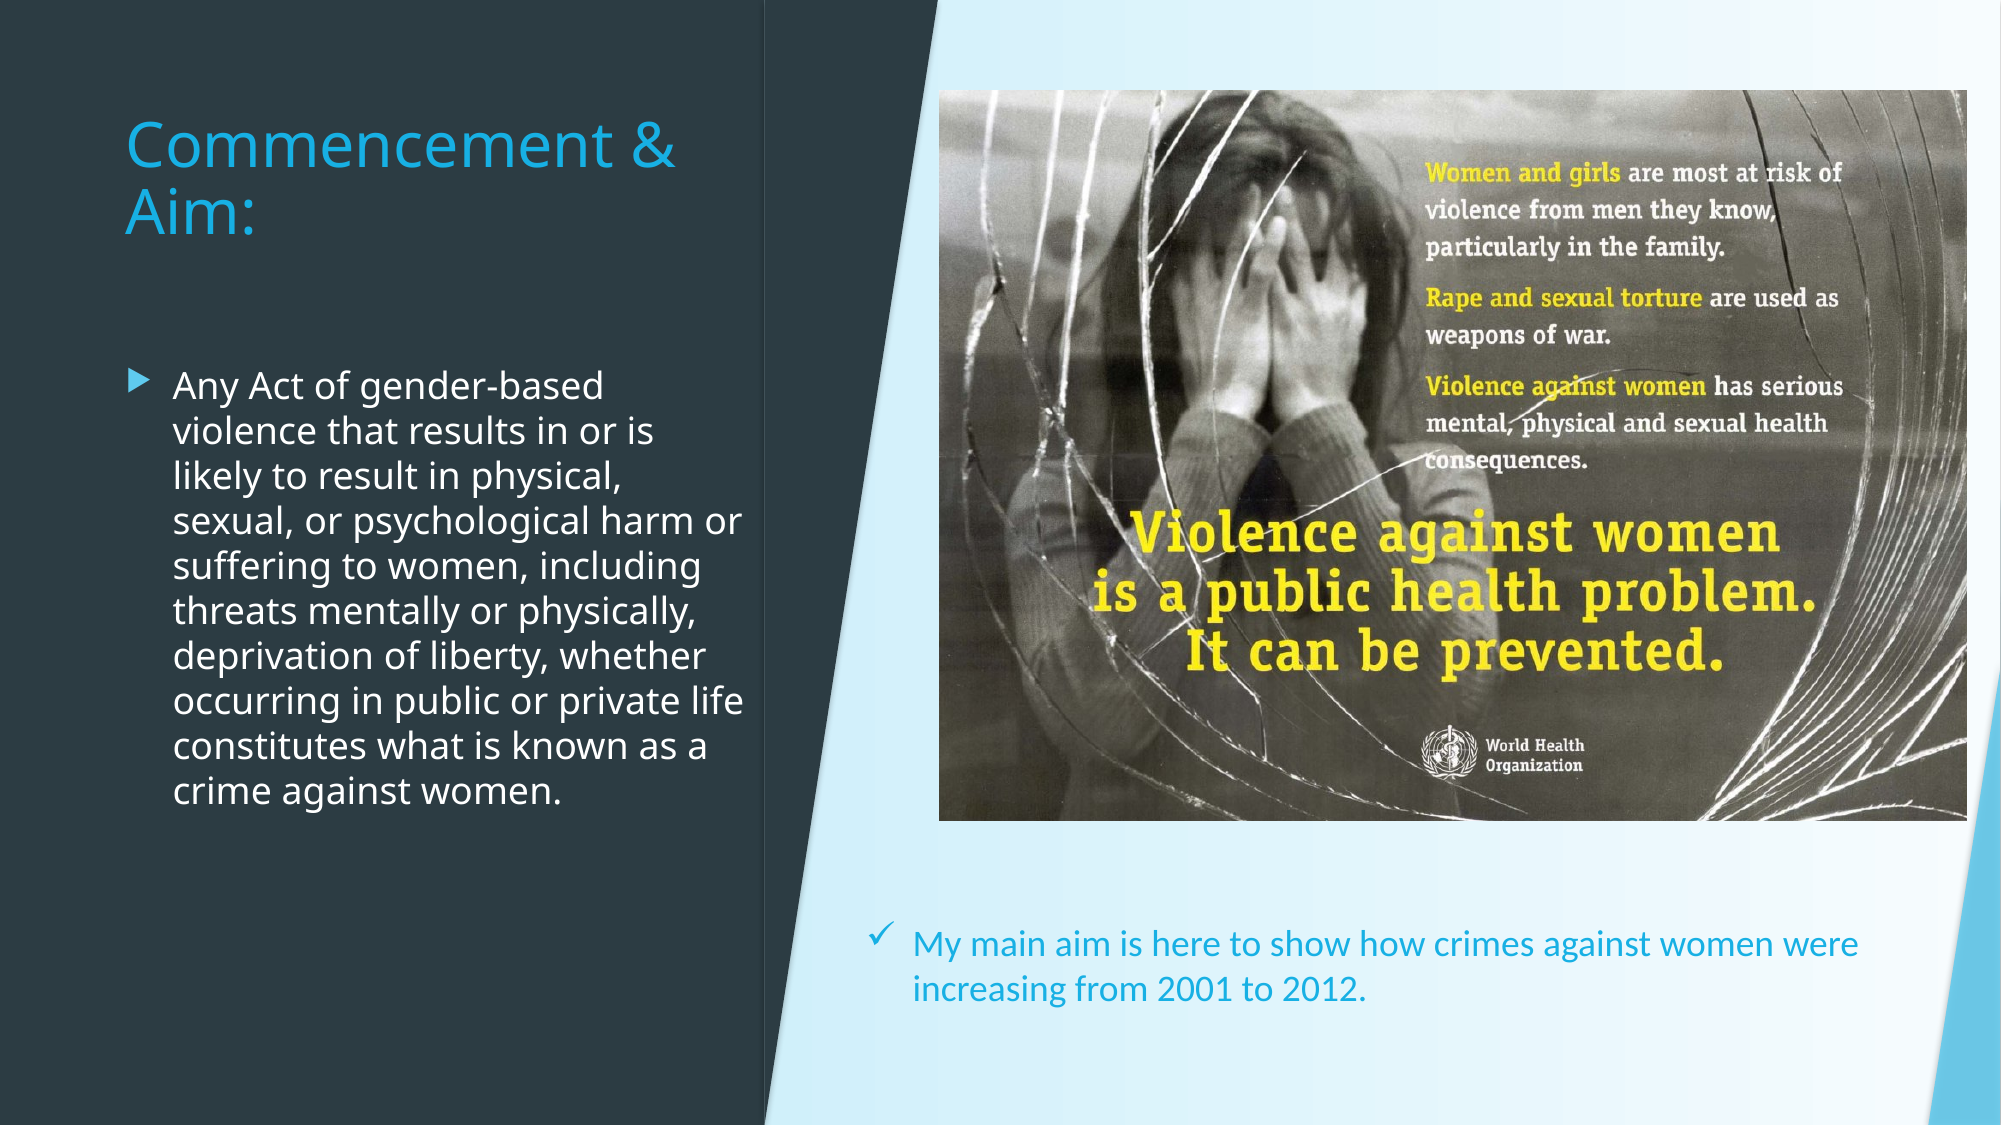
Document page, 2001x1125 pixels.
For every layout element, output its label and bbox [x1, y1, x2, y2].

picture [939, 90, 1968, 821]
text_box [0, 0, 2000, 1125]
